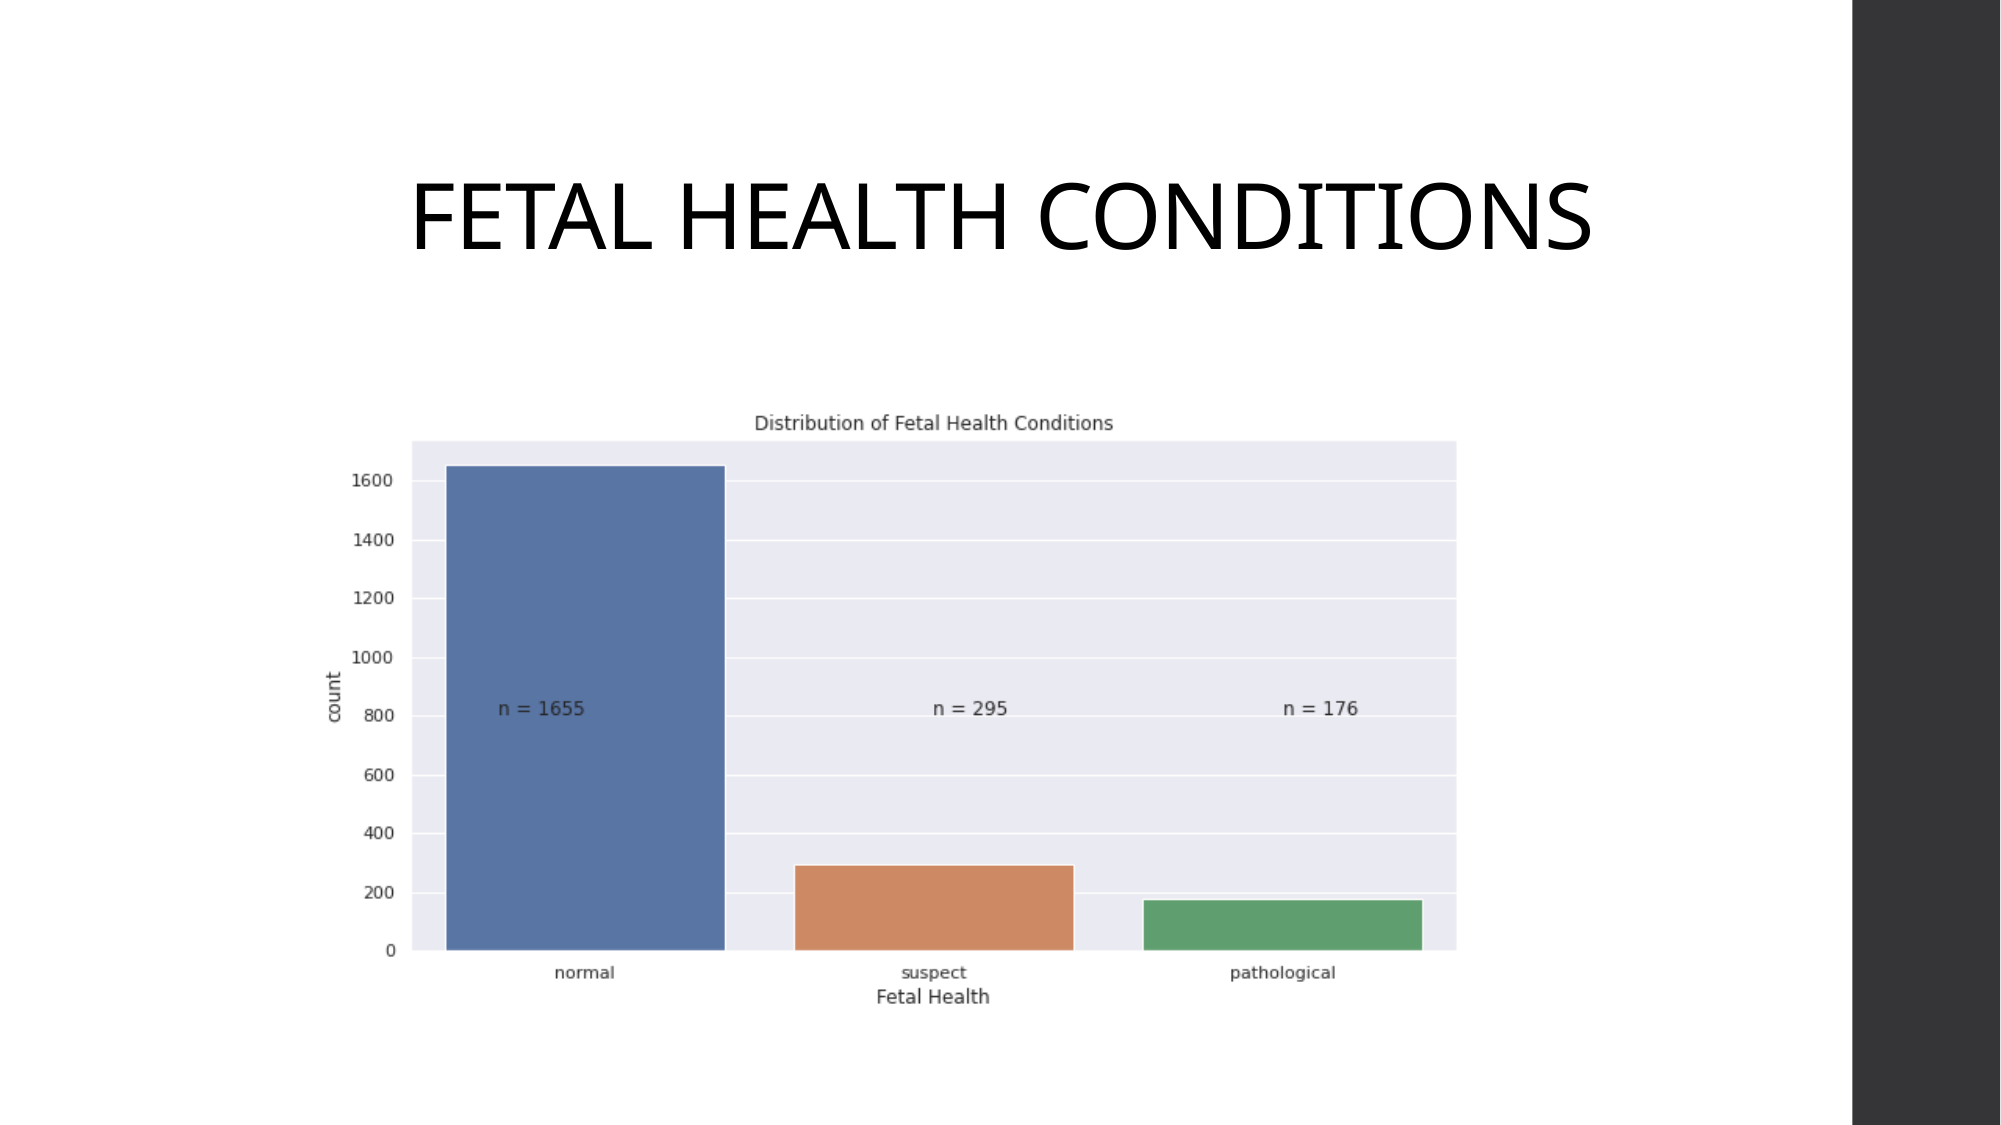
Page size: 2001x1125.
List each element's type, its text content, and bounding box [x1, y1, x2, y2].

title FETAL HEALTH CONDITIONS [206, 60, 1797, 278]
picture [306, 388, 1474, 1018]
